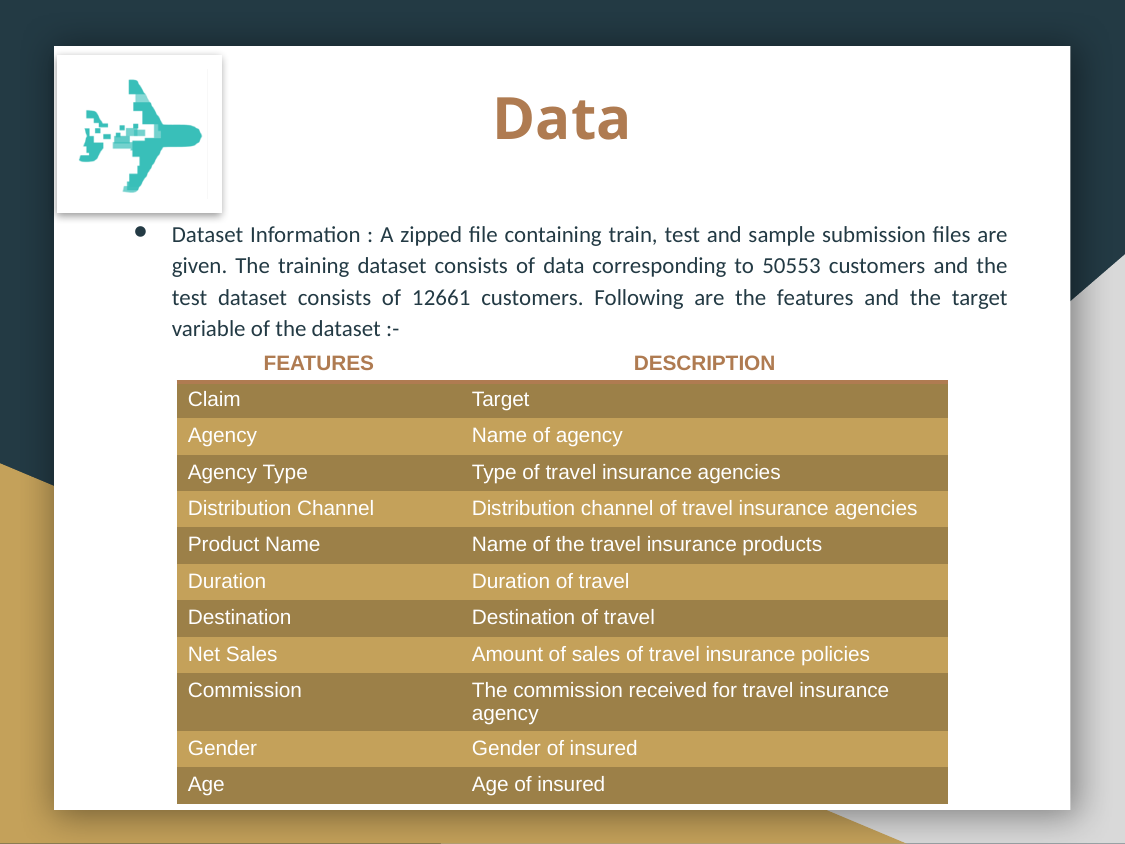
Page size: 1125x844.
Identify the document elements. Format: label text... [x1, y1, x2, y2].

table_cell Commission [177, 673, 461, 731]
table_cell Destination [177, 600, 461, 637]
table_cell Net Sales [177, 637, 461, 673]
table_cell Type of travel insurance agencies [461, 455, 948, 491]
table_cell Distribution Channel [177, 491, 461, 527]
table_header FEATURES [177, 346, 461, 380]
title Data [100, 65, 1025, 200]
table_cell Age [177, 767, 461, 804]
table_cell Amount of sales of travel insurance policies [461, 637, 948, 673]
table_cell Product Name [177, 527, 461, 564]
table_cell Name of the travel insurance products [461, 527, 948, 564]
table_header DESCRIPTION [461, 346, 948, 380]
table_cell Gender of insured [461, 731, 948, 767]
table_cell Duration [177, 564, 461, 600]
table_cell Agency [177, 418, 461, 455]
picture [71, 69, 100, 199]
table_cell Claim [177, 384, 461, 418]
table_cell Name of agency [461, 418, 948, 455]
table_cell Gender [177, 731, 461, 767]
table_cell Target [461, 384, 948, 418]
list Dataset Information : A zipped file containing train, test and sample submission files are given. The training dataset consists of data corresponding to 50553 customers and the test dataset consists of 12661 customers. Following are the features and the target variable of the dataset :- [100, 200, 1025, 674]
table_cell Duration of travel [461, 564, 948, 600]
table_cell Destination of travel [461, 600, 948, 637]
table_cell Agency Type [177, 455, 461, 491]
table_cell Age of insured [461, 767, 948, 804]
table_cell Distribution channel of travel insurance agencies [461, 491, 948, 527]
table_cell The commission received for travel insurance agency [461, 673, 948, 731]
